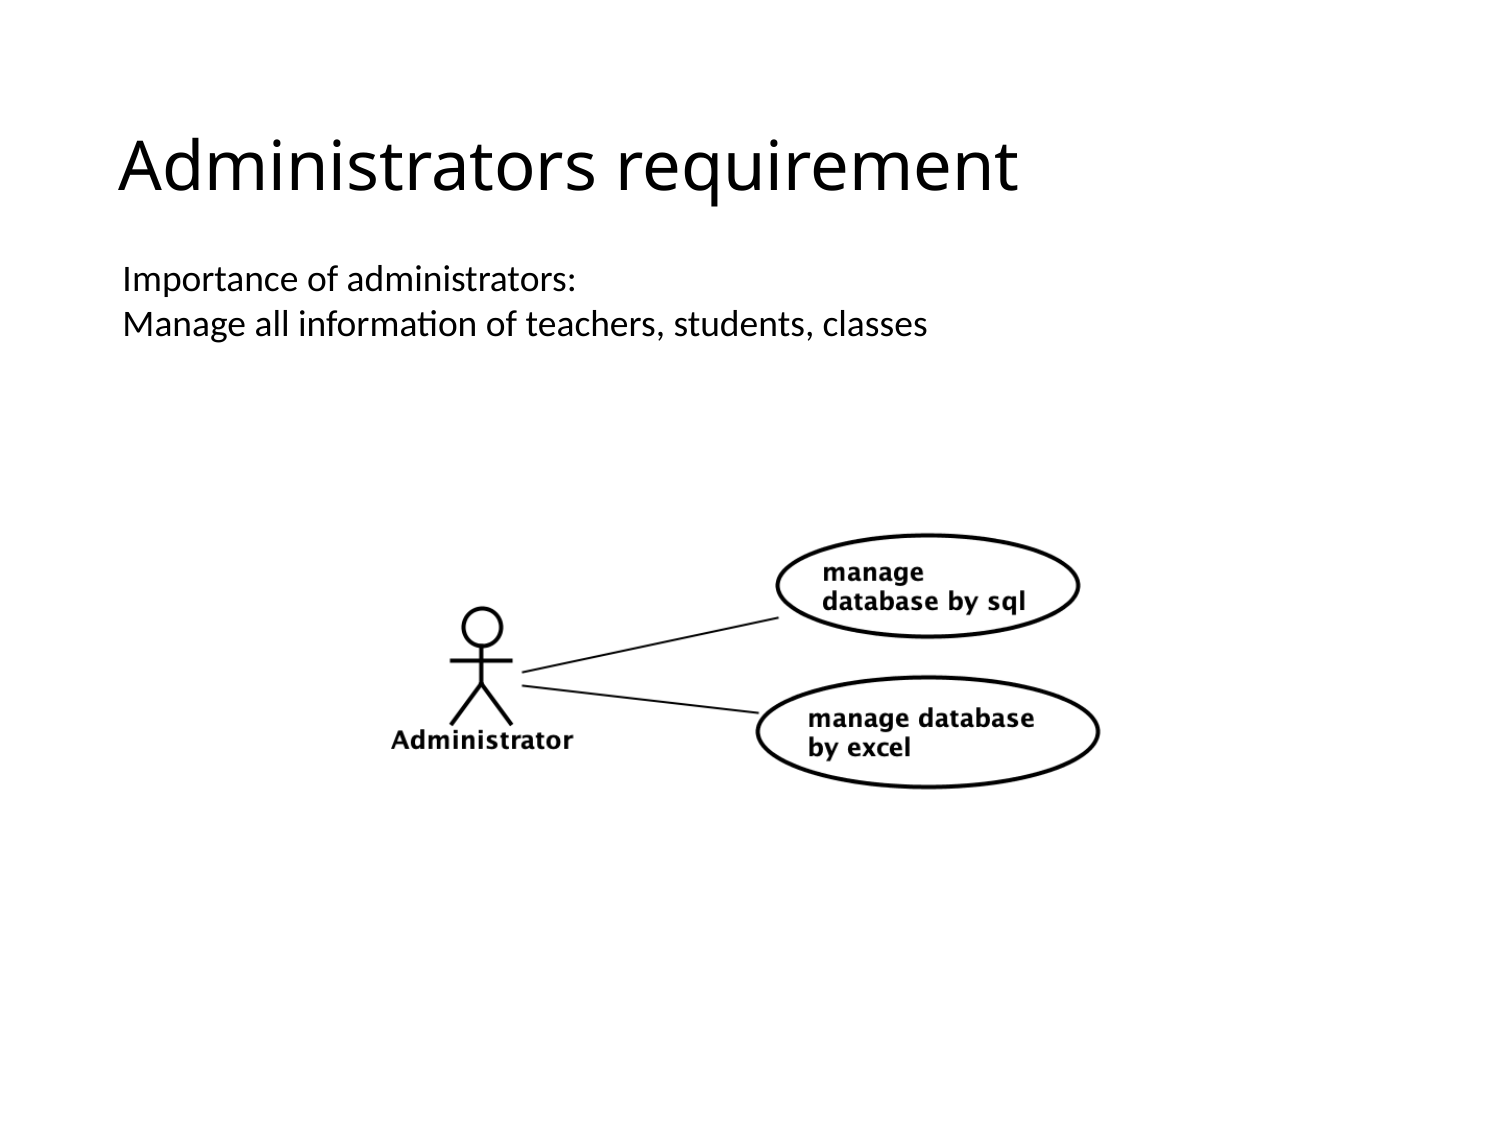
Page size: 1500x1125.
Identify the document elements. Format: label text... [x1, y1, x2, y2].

text_box Importance of administrators: Manage all information of teachers, students, classes [107, 246, 944, 352]
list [390, 514, 1110, 798]
title Administrators requirement [103, 59, 1397, 278]
